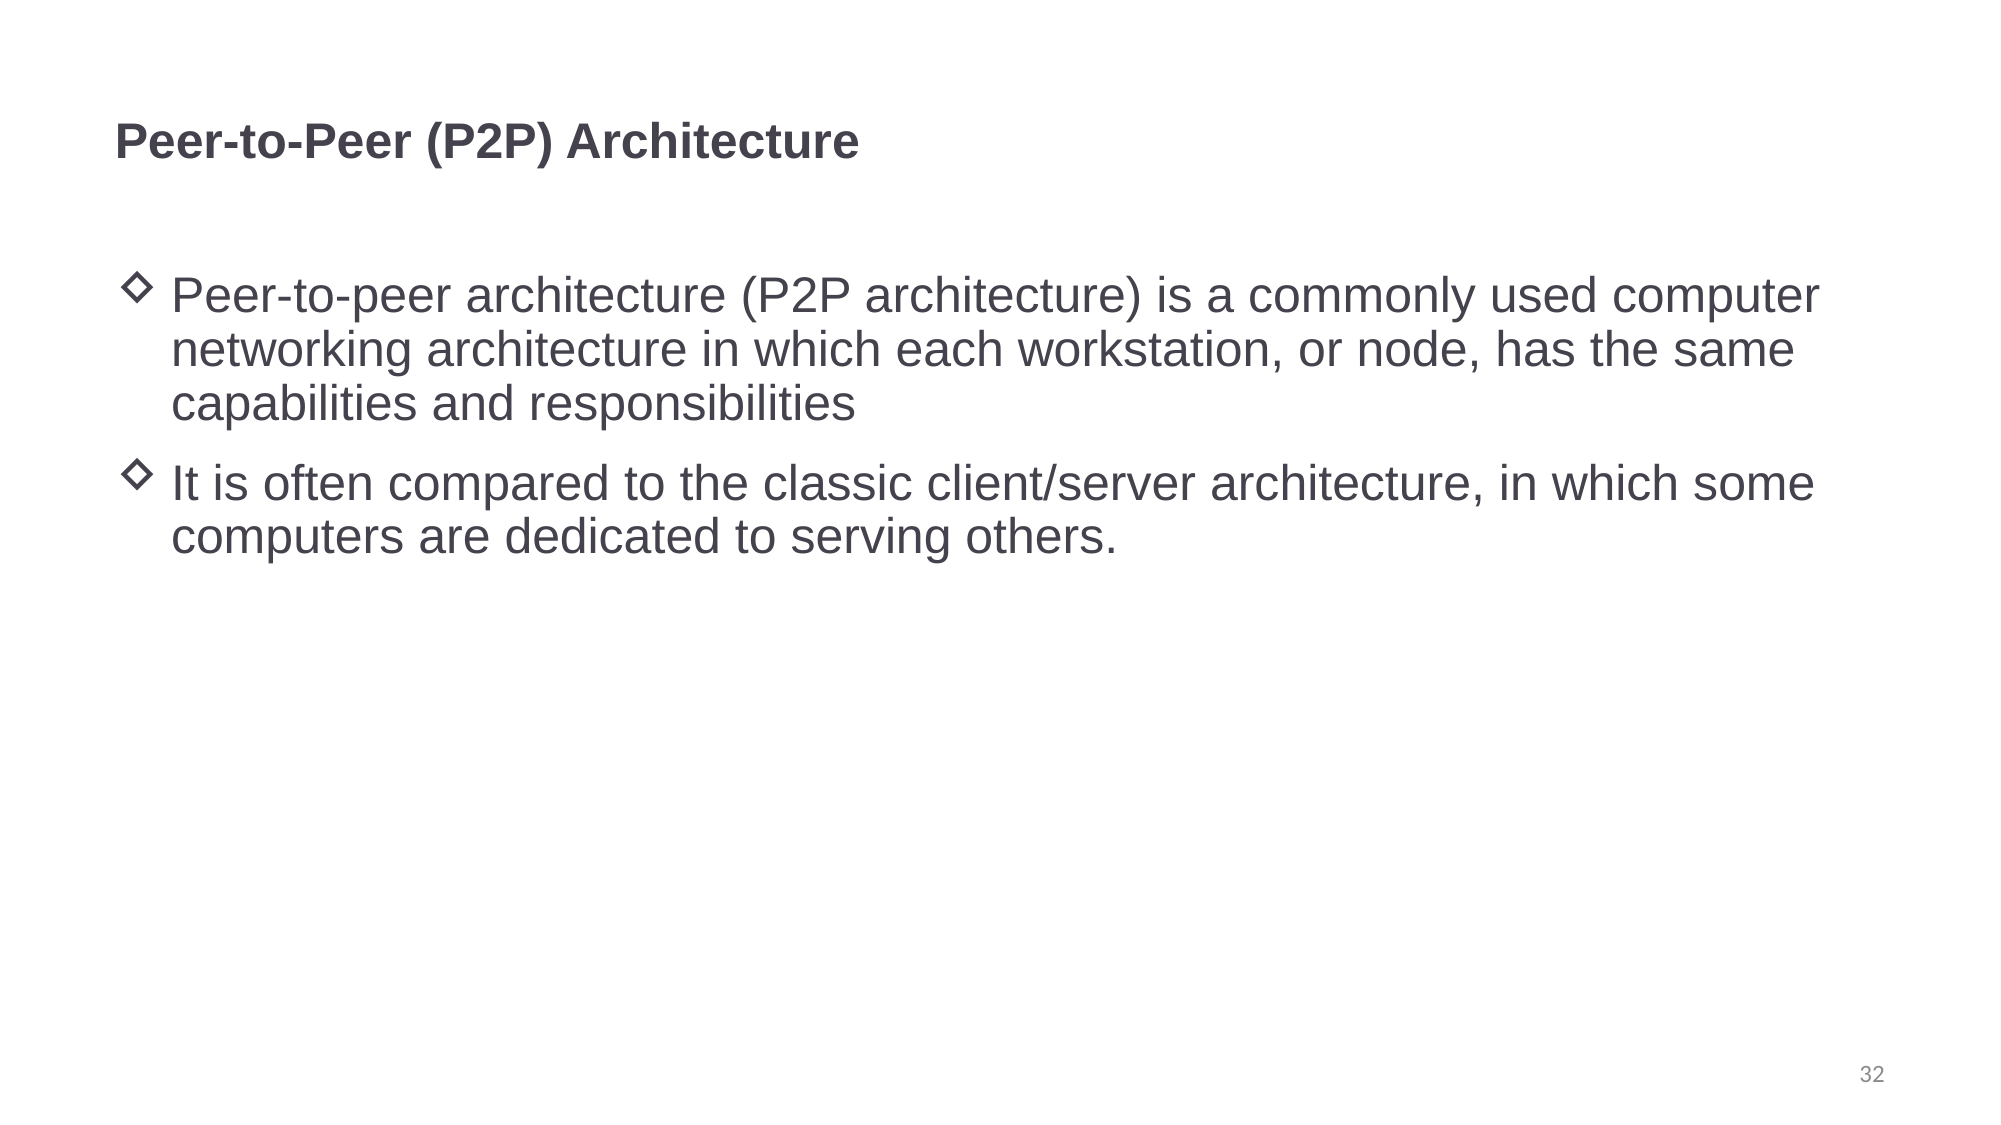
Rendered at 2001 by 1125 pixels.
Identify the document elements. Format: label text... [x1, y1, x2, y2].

title Peer-to-Peer (P2P) Architecture [99, 44, 1696, 233]
slide_number 32 [1433, 1042, 1900, 1103]
list Peer-to-peer architecture (P2P architecture) is a commonly used computer networking architecture in which each workstation, or node, has the same capabilities and responsibilities It is often compared to the classic client/server architecture, in which some computers are dedicated to serving others. [99, 262, 1900, 1005]
